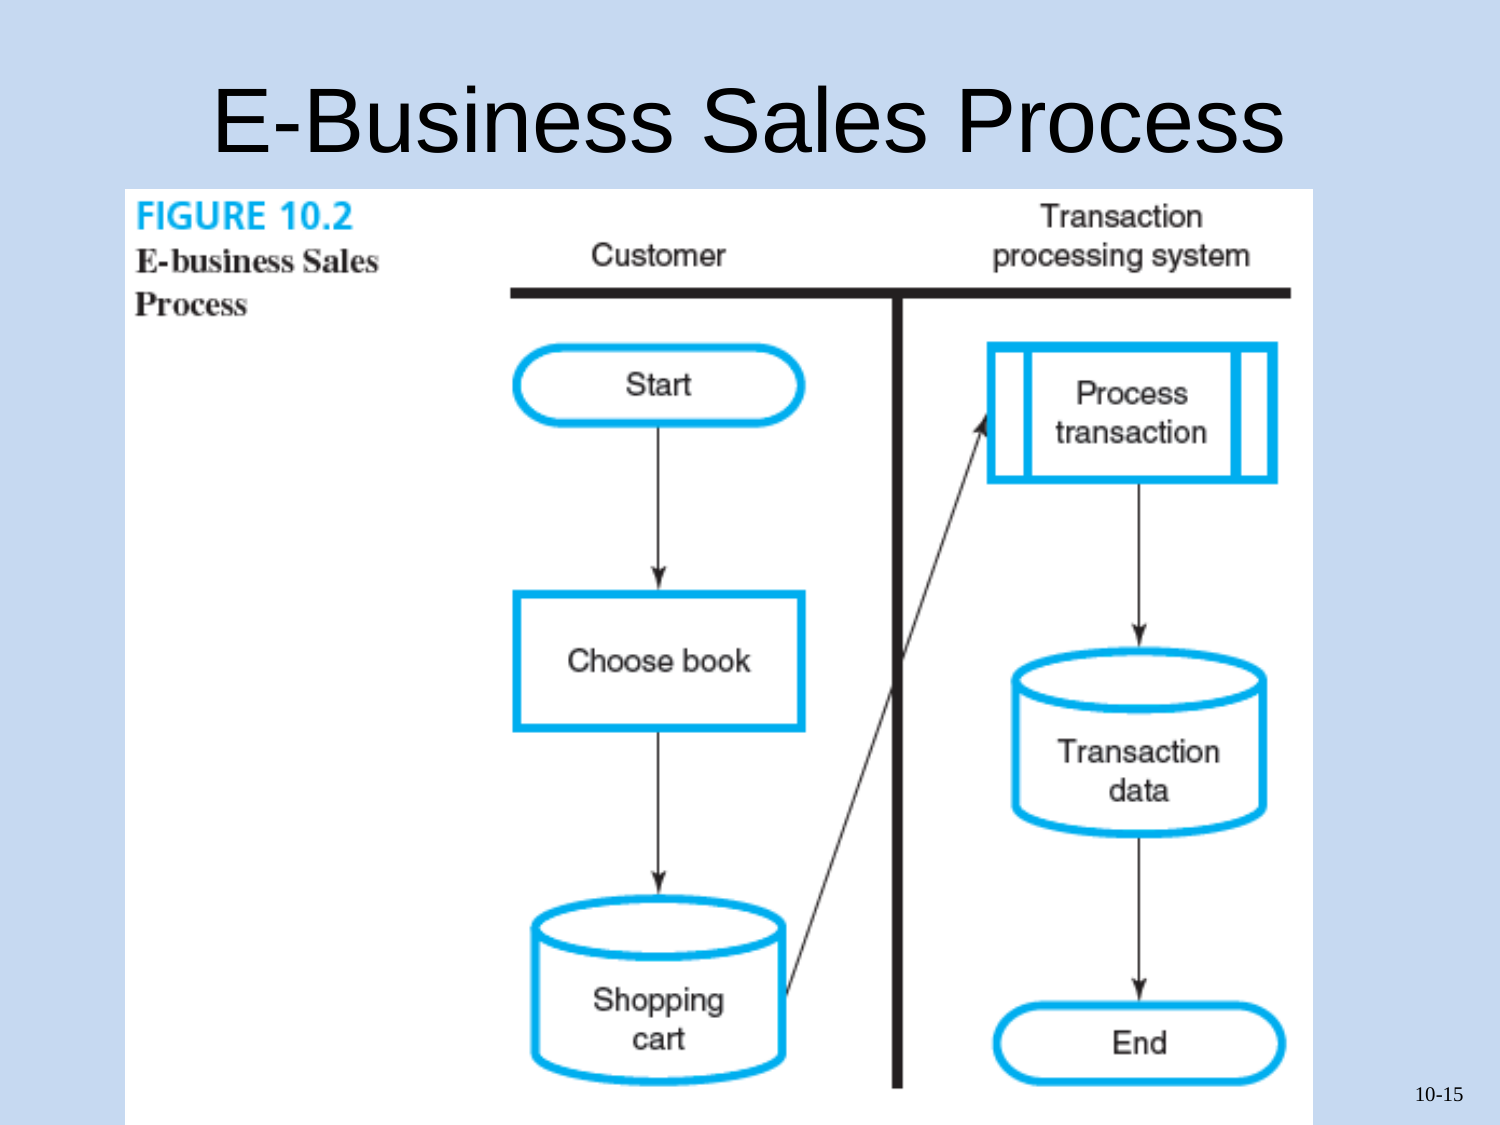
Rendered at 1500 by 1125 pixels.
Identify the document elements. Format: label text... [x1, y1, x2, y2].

title E-Business Sales Process [75, 45, 1425, 188]
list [124, 189, 1313, 1125]
